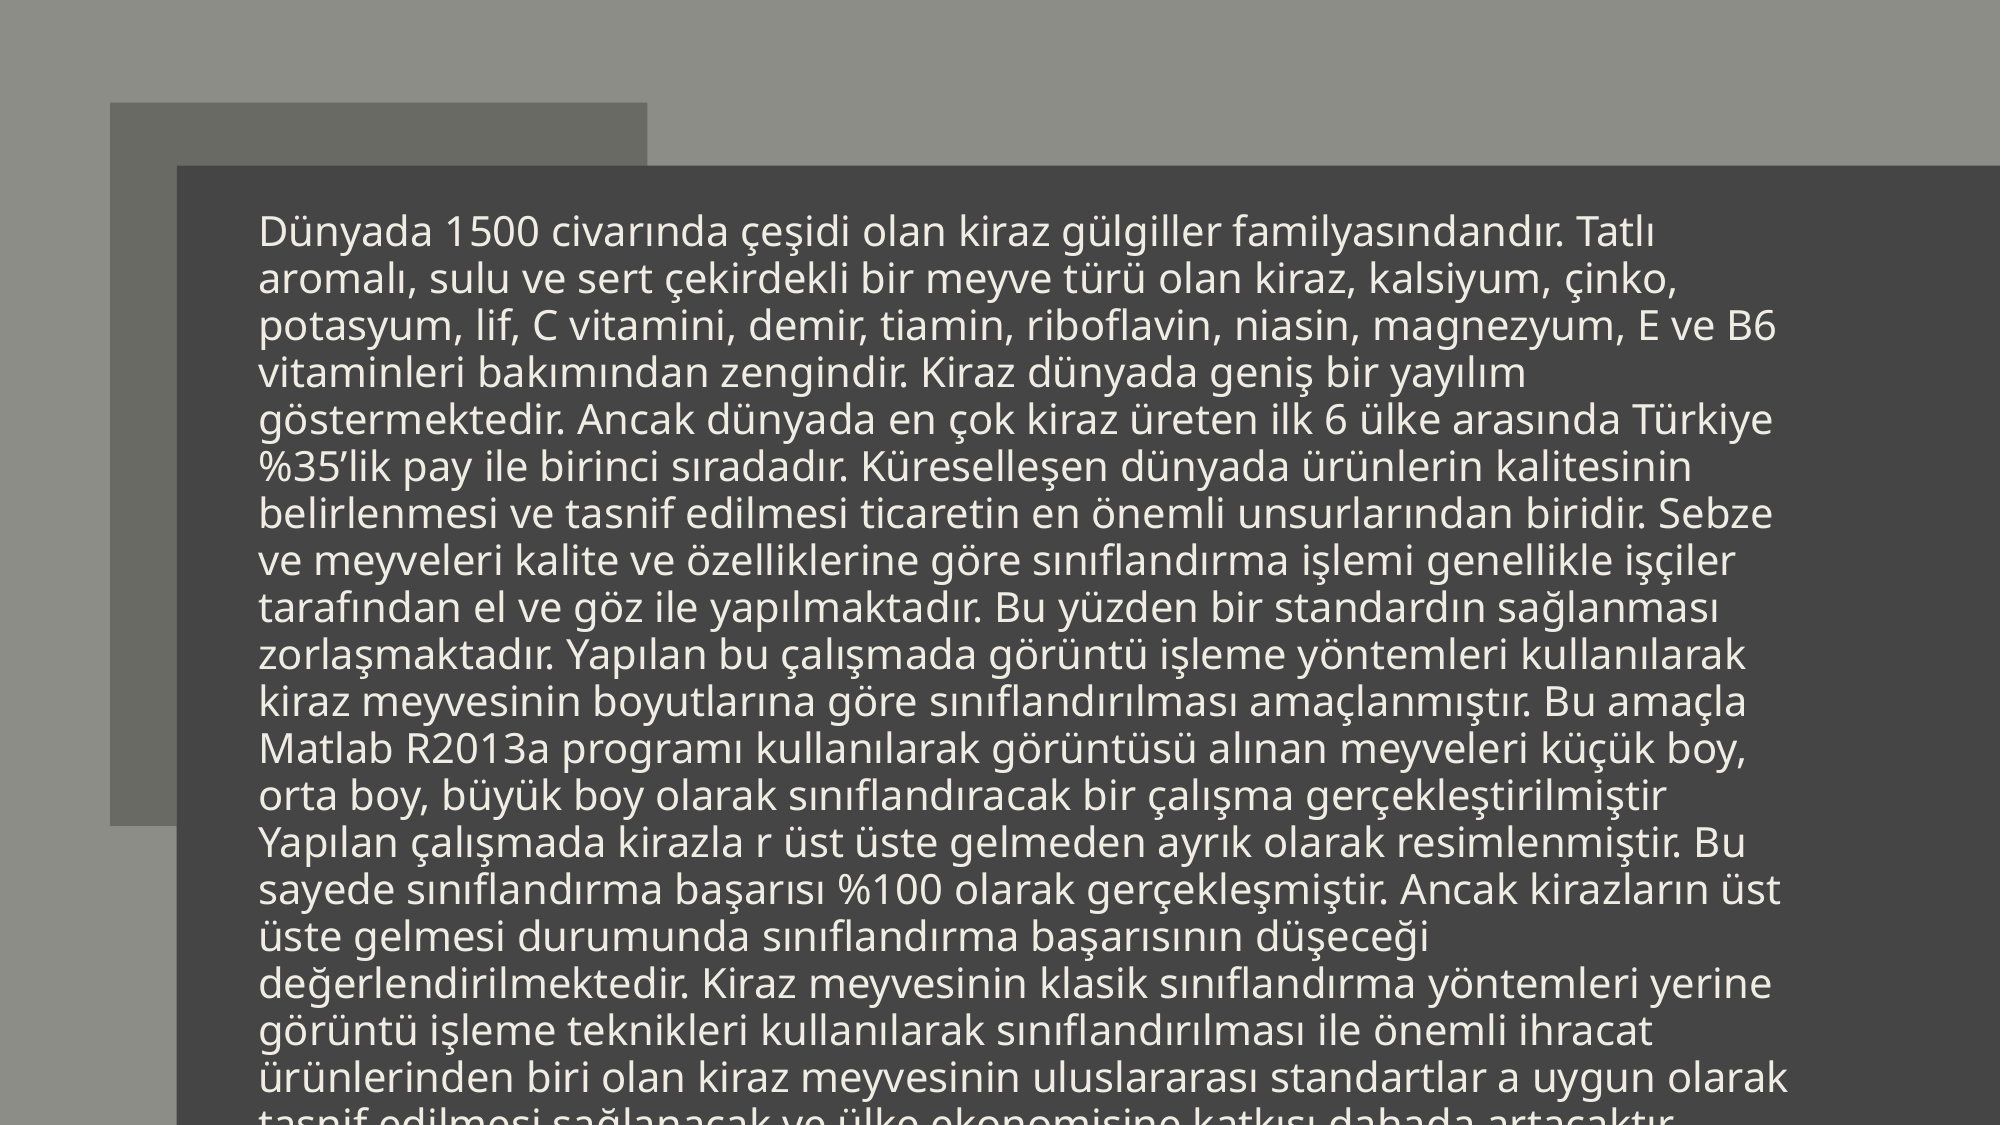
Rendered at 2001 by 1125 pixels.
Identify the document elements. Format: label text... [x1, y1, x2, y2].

text_box [0, 0, 2000, 1125]
list Dünyada 1500 civarında çeşidi olan kiraz gülgiller familyasındandır. Tatlı aromalı, sulu ve sert çekirdekli bir meyve türü olan kiraz, kalsiyum, çinko, potasyum, lif, C vitamini, demir, tiamin, riboflavin, niasin, magnezyum, E ve B6 vitaminleri bakımından zengindir. Kiraz dünyada geniş bir yayılım göstermektedir. Ancak dünyada en çok kiraz üreten ilk 6 ülke arasında Türkiye %35’lik pay ile birinci sıradadır. Küreselleşen dünyada ürünlerin kalitesinin belirlenmesi ve tasnif edilmesi ticaretin en önemli unsurlarından biridir. Sebze ve meyveleri kalite ve özelliklerine göre sınıflandırma işlemi genellikle işçiler tarafından el ve göz ile yapılmaktadır. Bu yüzden bir standardın sağlanması zorlaşmaktadır. Yapılan bu çalışmada görüntü işleme yöntemleri kullanılarak kiraz meyvesinin boyutlarına göre sınıflandırılması amaçlanmıştır. Bu amaçla Matlab R2013a programı kullanılarak görüntüsü alınan meyveleri küçük boy, orta boy, büyük boy olarak sınıflandıracak bir çalışma gerçekleştirilmiştir Yapılan çalışmada kirazla r üst üste gelmeden ayrık olarak resimlenmiştir. Bu sayede sınıflandırma başarısı %100 olarak gerçekleşmiştir. Ancak kirazların üst üste gelmesi durumunda sınıflandırma başarısının düşeceği değerlendirilmektedir. Kiraz meyvesinin klasik sınıflandırma yöntemleri yerine görüntü işleme teknikleri kullanılarak sınıflandırılması ile önemli ihracat ürünlerinden biri olan kiraz meyvesinin uluslararası standartlar a uygun olarak tasnif edilmesi sağlanacak ve ülke ekonomisine katkısı dahada artacaktır. [243, 201, 1819, 685]
text_box [174, 163, 2000, 1125]
text_box [110, 102, 648, 826]
